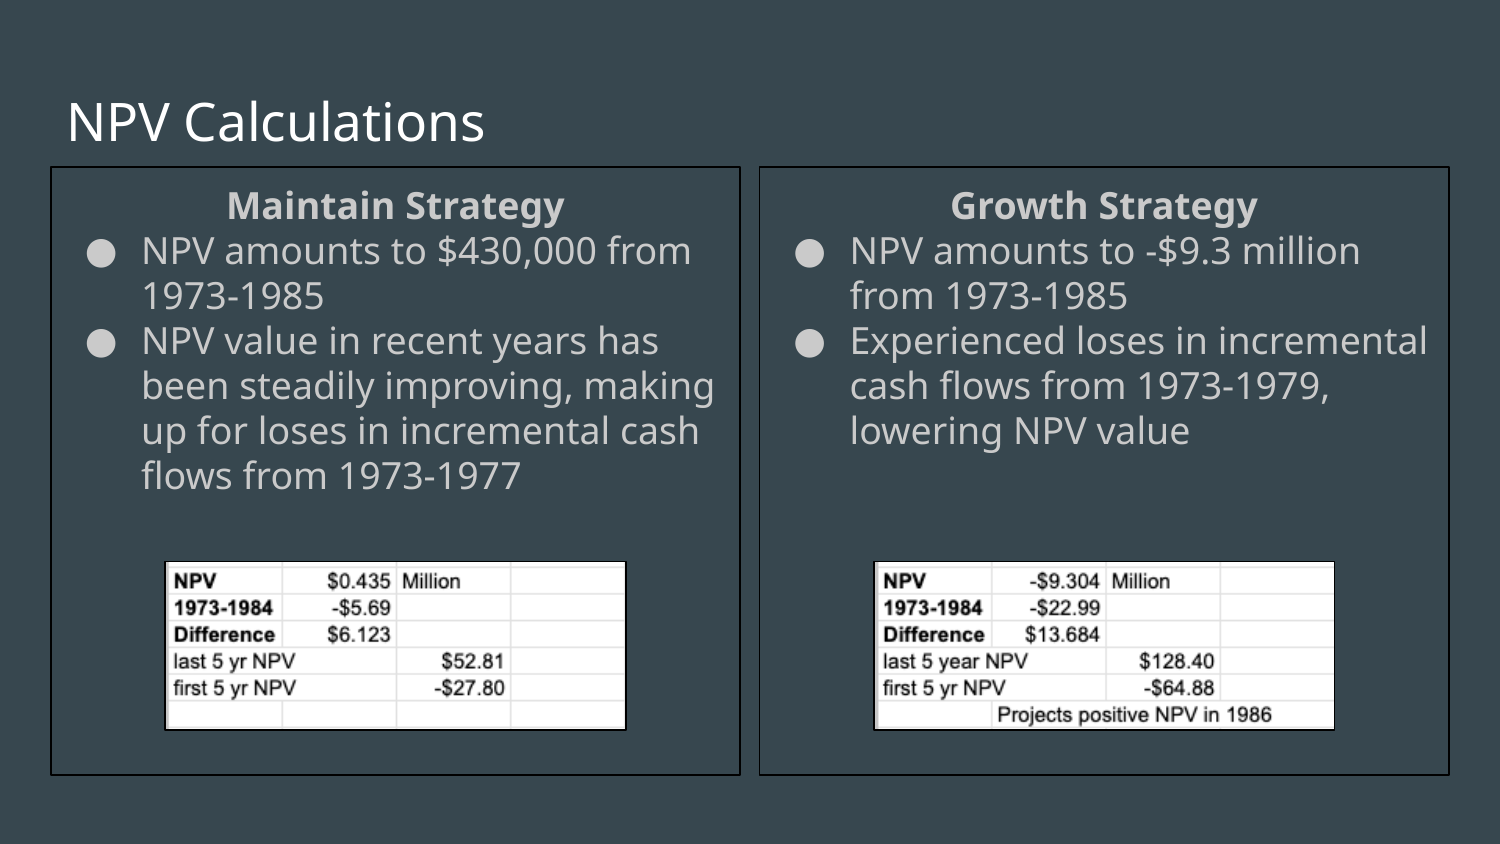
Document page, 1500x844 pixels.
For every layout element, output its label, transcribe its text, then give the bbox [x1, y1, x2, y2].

text_box Growth Strategy NPV amounts to -$9.3 million from 1973-1985 Experienced loses in incremental cash flows from 1973-1979, lowering NPV value [759, 166, 1449, 776]
title NPV Calculations [51, 72, 1449, 167]
picture [874, 561, 1335, 730]
text_box Maintain Strategy NPV amounts to $430,000 from 1973-1985 NPV value in recent years has been steadily improving, making up for loses in incremental cash flows from 1973-1977 [51, 166, 741, 776]
picture [165, 561, 626, 730]
